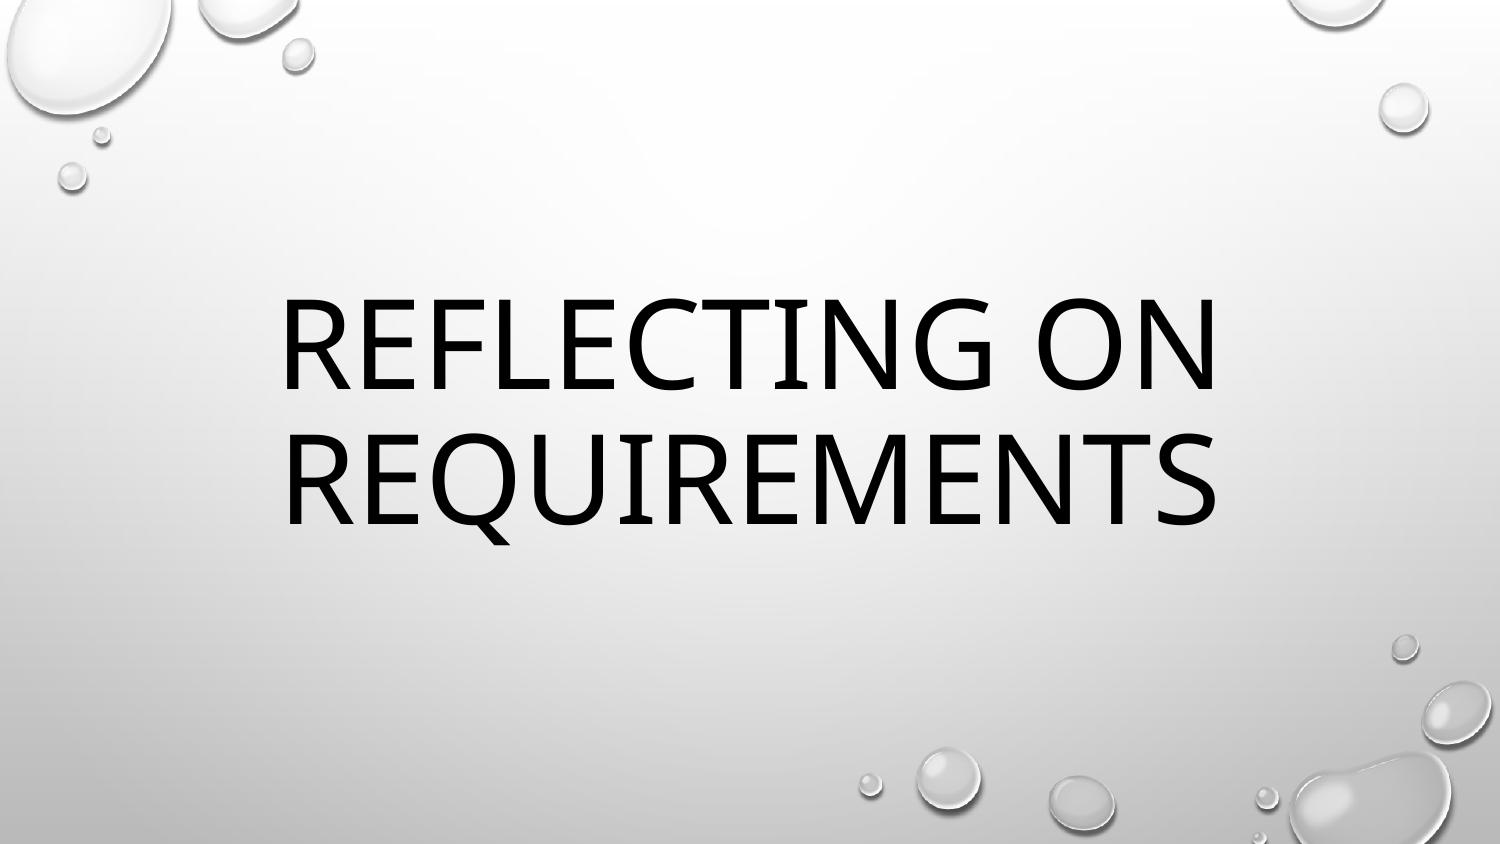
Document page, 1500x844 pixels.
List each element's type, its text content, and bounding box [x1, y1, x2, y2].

title reflecting on requirements [112, 168, 1388, 666]
picture [0, 0, 1500, 844]
